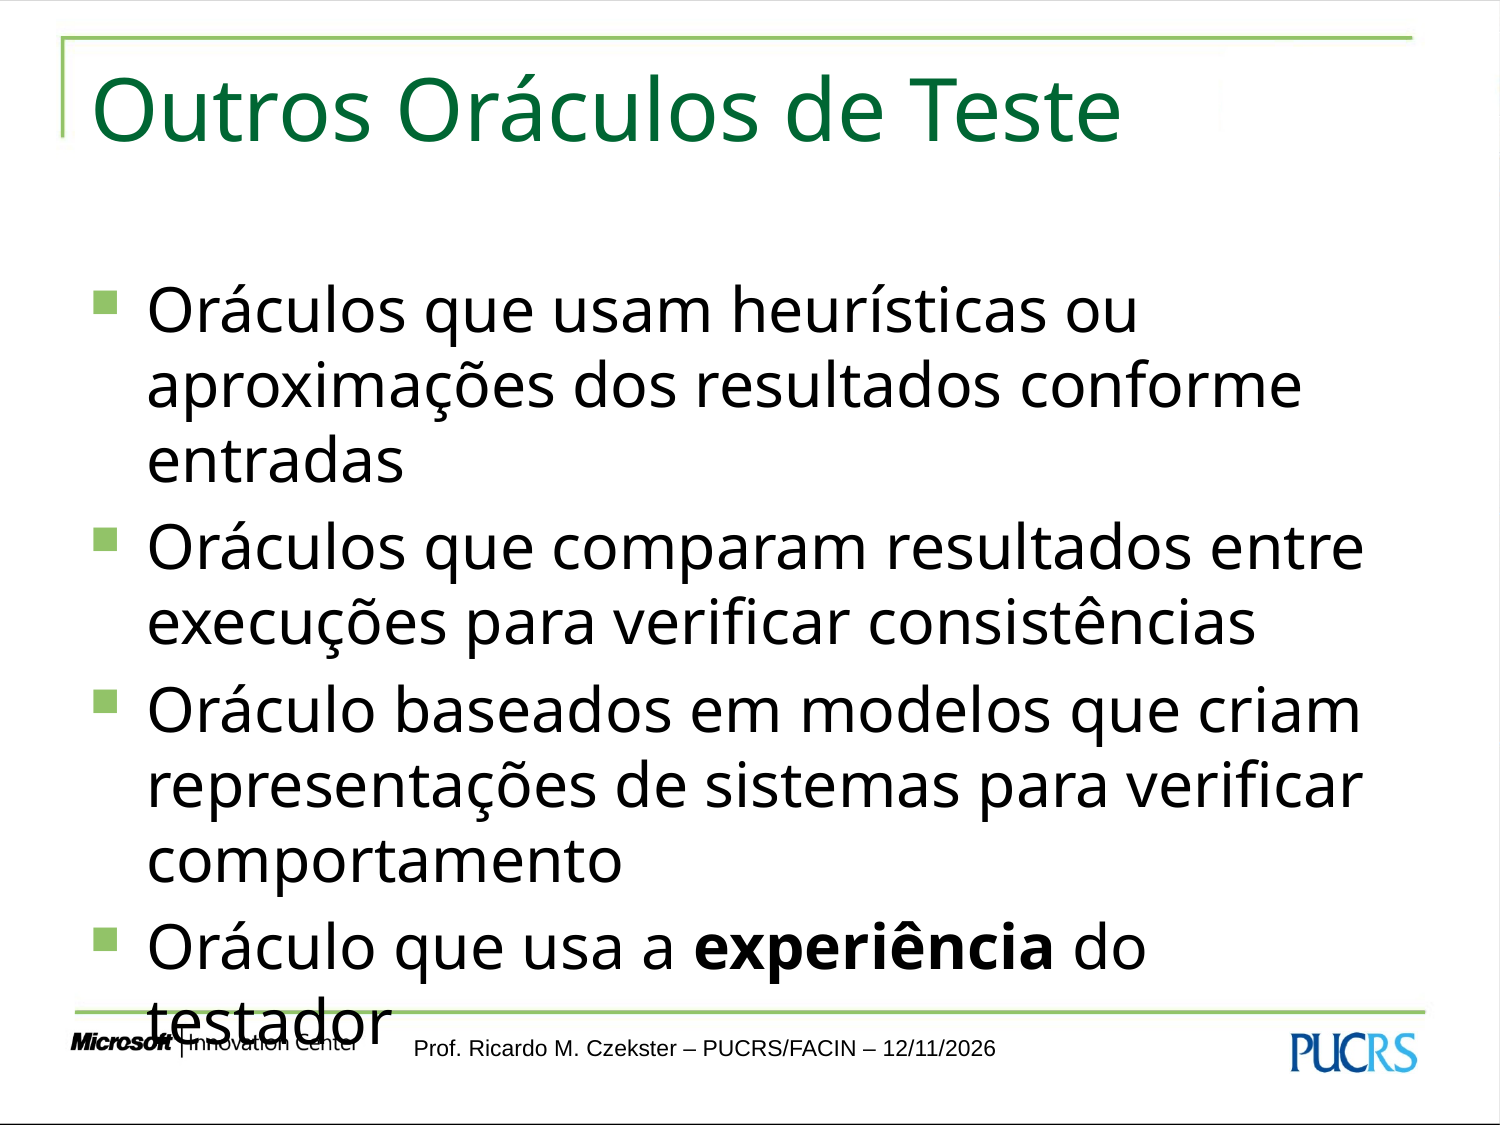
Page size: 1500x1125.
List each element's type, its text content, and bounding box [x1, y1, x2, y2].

title Outros Oráculos de Teste [74, 46, 1419, 235]
picture [0, 0, 1500, 1125]
list Oráculos que usam heurísticas ou aproximações dos resultados conforme entradas Oráculos que comparam resultados entre execuções para verificar consistências Oráculo baseados em modelos que criam representações de sistemas para verificar comportamento Oráculo que usa a experiência do testador [74, 262, 1426, 1006]
